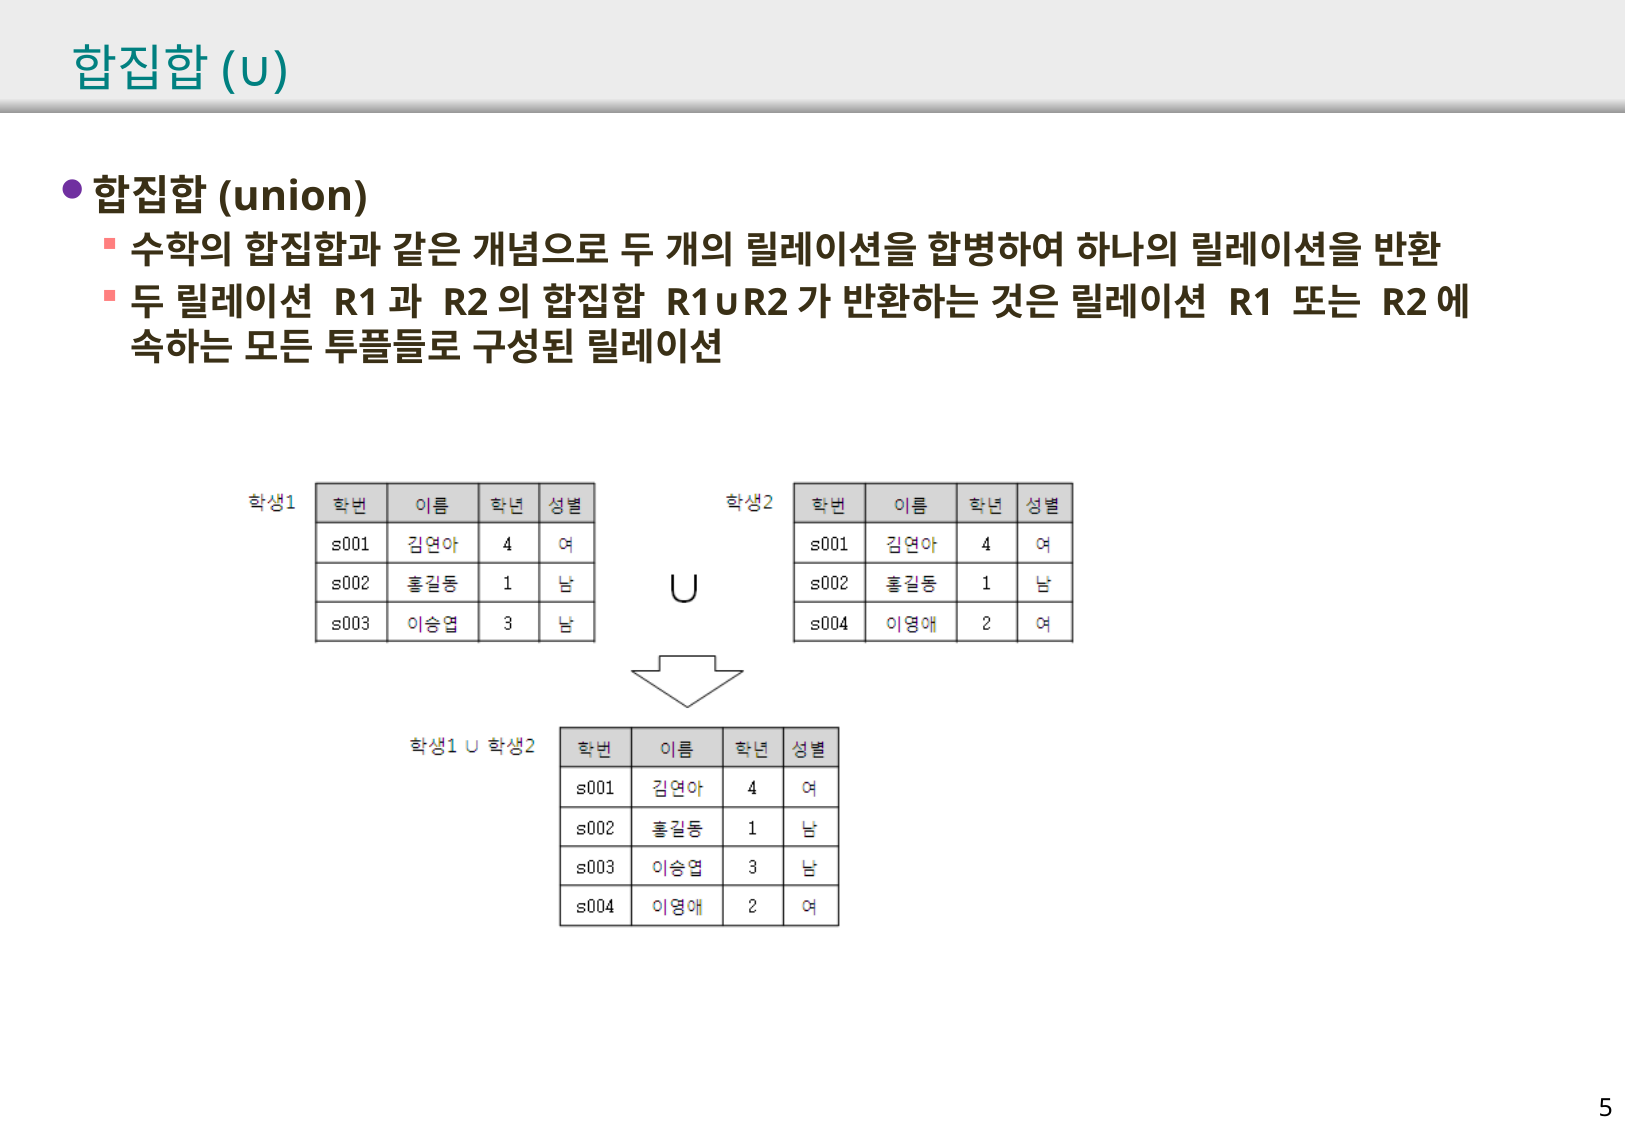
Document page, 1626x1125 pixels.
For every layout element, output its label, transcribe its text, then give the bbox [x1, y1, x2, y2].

list 합집합(union) 수학의 합집합과 같은 개념으로 두 개의 릴레이션을 합병하여 하나의 릴레이션을 반환 두 릴레이션 R1과 R2의 합집합 R1∪R2가 반환하는 것은 릴레이션 R1 또는 R2에 속하는 모든 투플들로 구성된 릴레이션 [44, 160, 1593, 1095]
title 합집합(∪) [56, 75, 1545, 115]
text_box [0, 0, 1625, 75]
picture [233, 467, 1087, 941]
